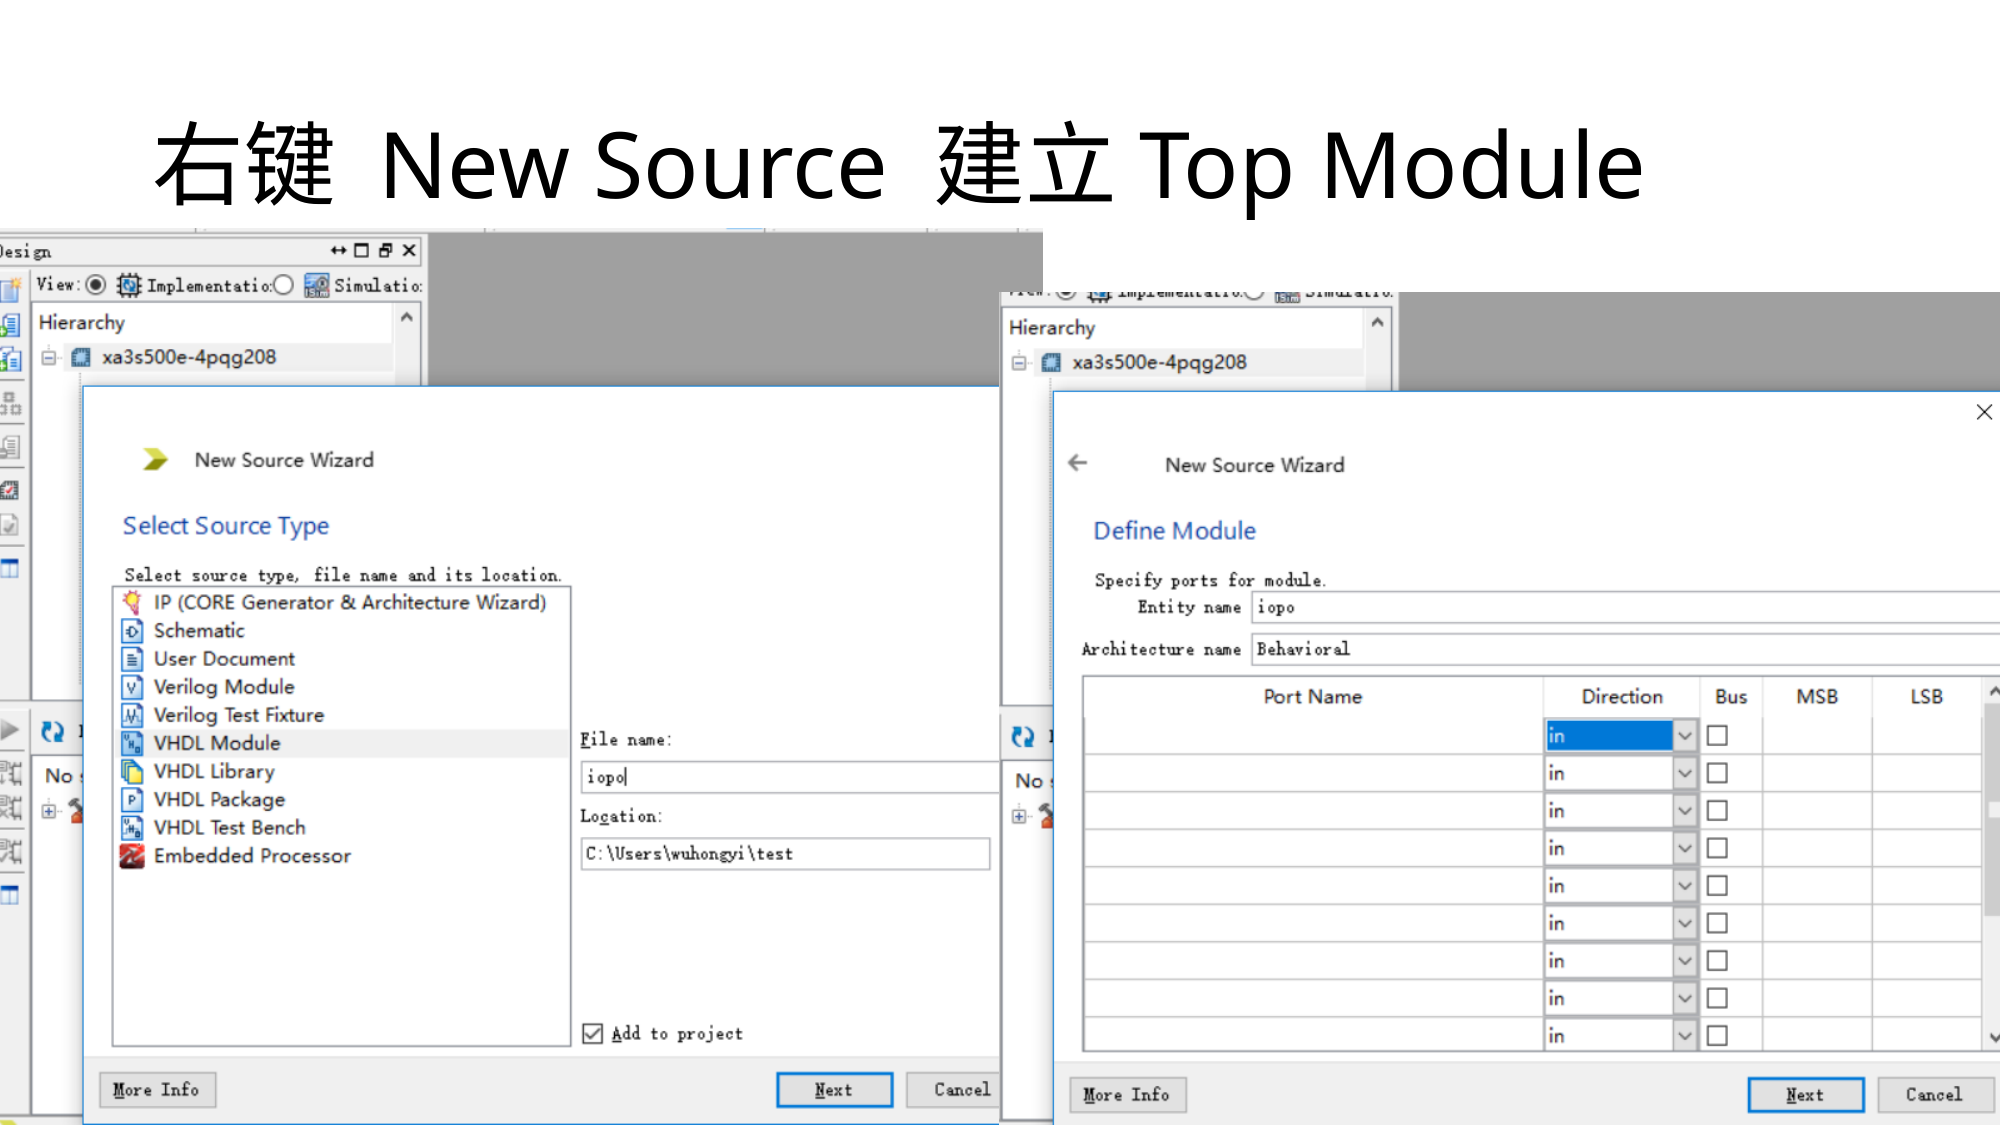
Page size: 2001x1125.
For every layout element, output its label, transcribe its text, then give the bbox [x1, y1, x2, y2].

picture [0, 228, 2000, 1125]
title 右键 New Source 建立Top Module [137, 59, 1863, 278]
